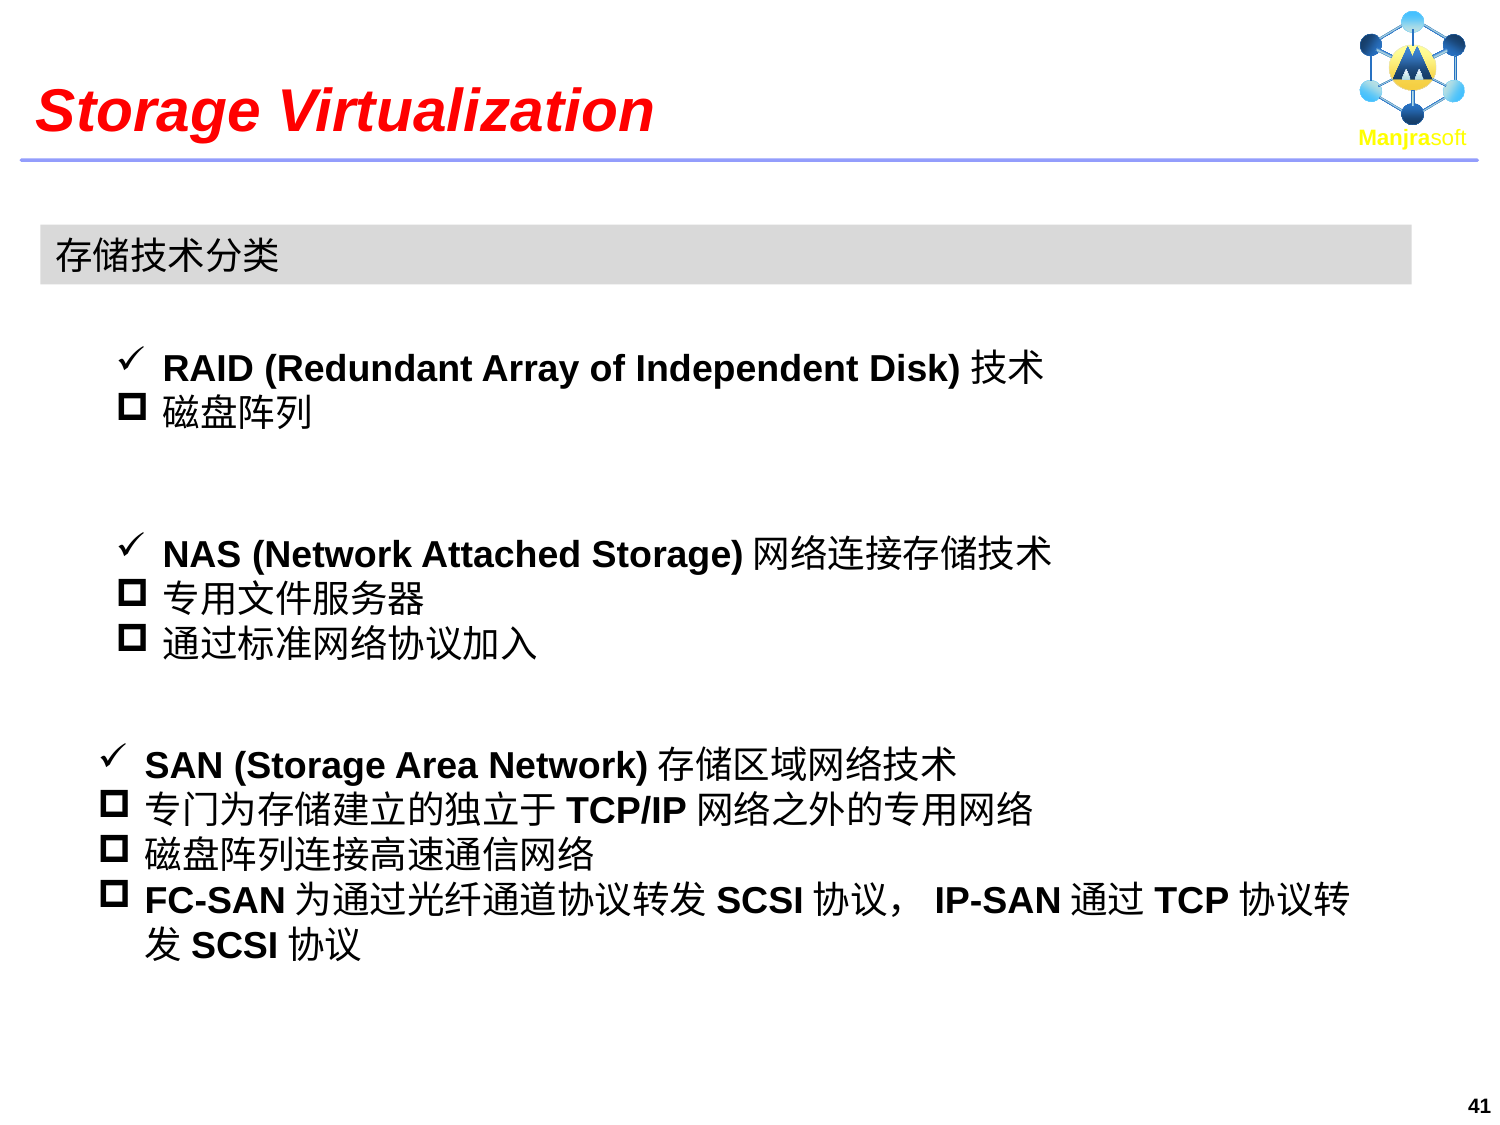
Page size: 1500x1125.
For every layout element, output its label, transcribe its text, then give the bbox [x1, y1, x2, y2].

footer [0, 1096, 1500, 1125]
text_box RAID (Redundant Array of Independent Disk)技术 磁盘阵列 [100, 336, 1388, 442]
text_box 存储技术分类 [40, 224, 1412, 285]
text_box NAS (Network Attached Storage)网络连接存储技术 专用文件服务器 通过标准网络协议加入 [100, 522, 1388, 673]
title Storage Virtualization [26, 0, 1479, 145]
text_box SAN (Storage Area Network)存储区域网络技术 专门为存储建立的独立于TCP/IP网络之外的专用网络 磁盘阵列连接高速通信网络 FC-SAN为通过光纤通道协议转发SCSI协议，IP-SAN通过TCP协议转发SCSI协议 [82, 733, 1370, 974]
